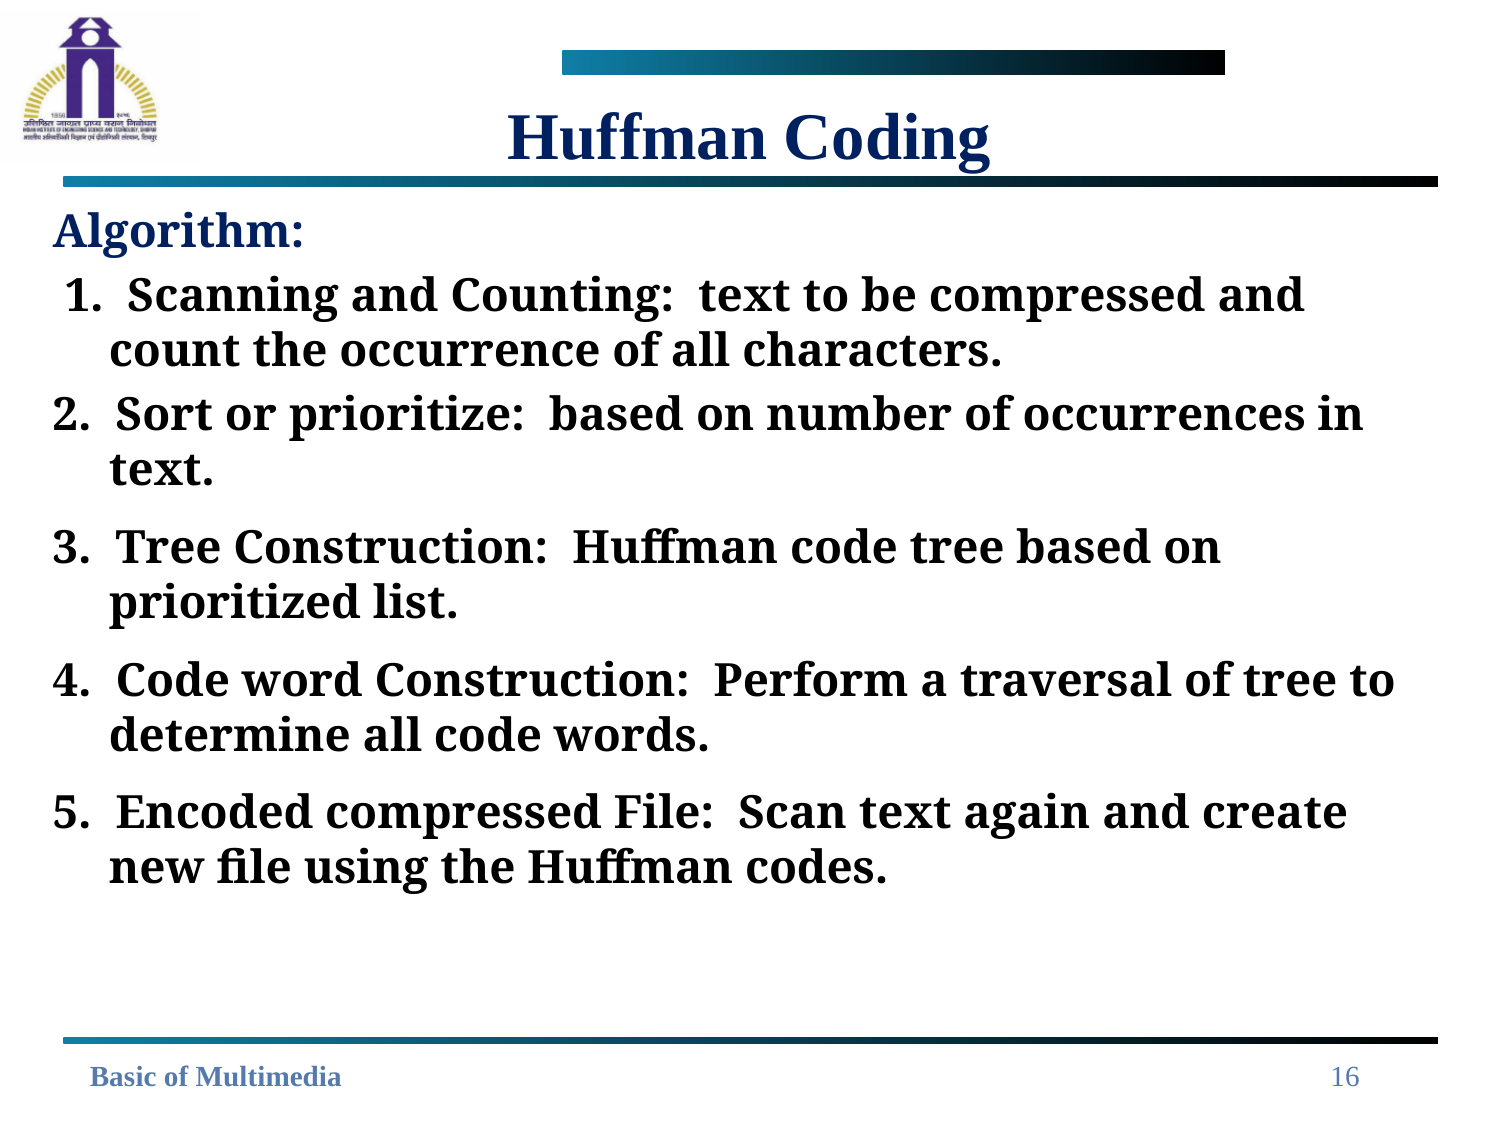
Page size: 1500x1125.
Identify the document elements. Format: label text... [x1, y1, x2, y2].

slide_number 16 [1062, 1049, 1376, 1125]
title Huffman Coding [62, 83, 1438, 184]
picture [0, 12, 200, 162]
list Algorithm: 1. Scanning and Counting: text to be compressed and count the occurrence of all characters. 2. Sort or prioritize: based on number of occurrences in text. 3. Tree Construction: Huffman code tree based on prioritized list. 4. Code word Construction: Perform a traversal of tree to determine all code words. 5. Encoded compressed File: Scan text again and create new file using the Huffman codes. [37, 193, 1463, 1032]
